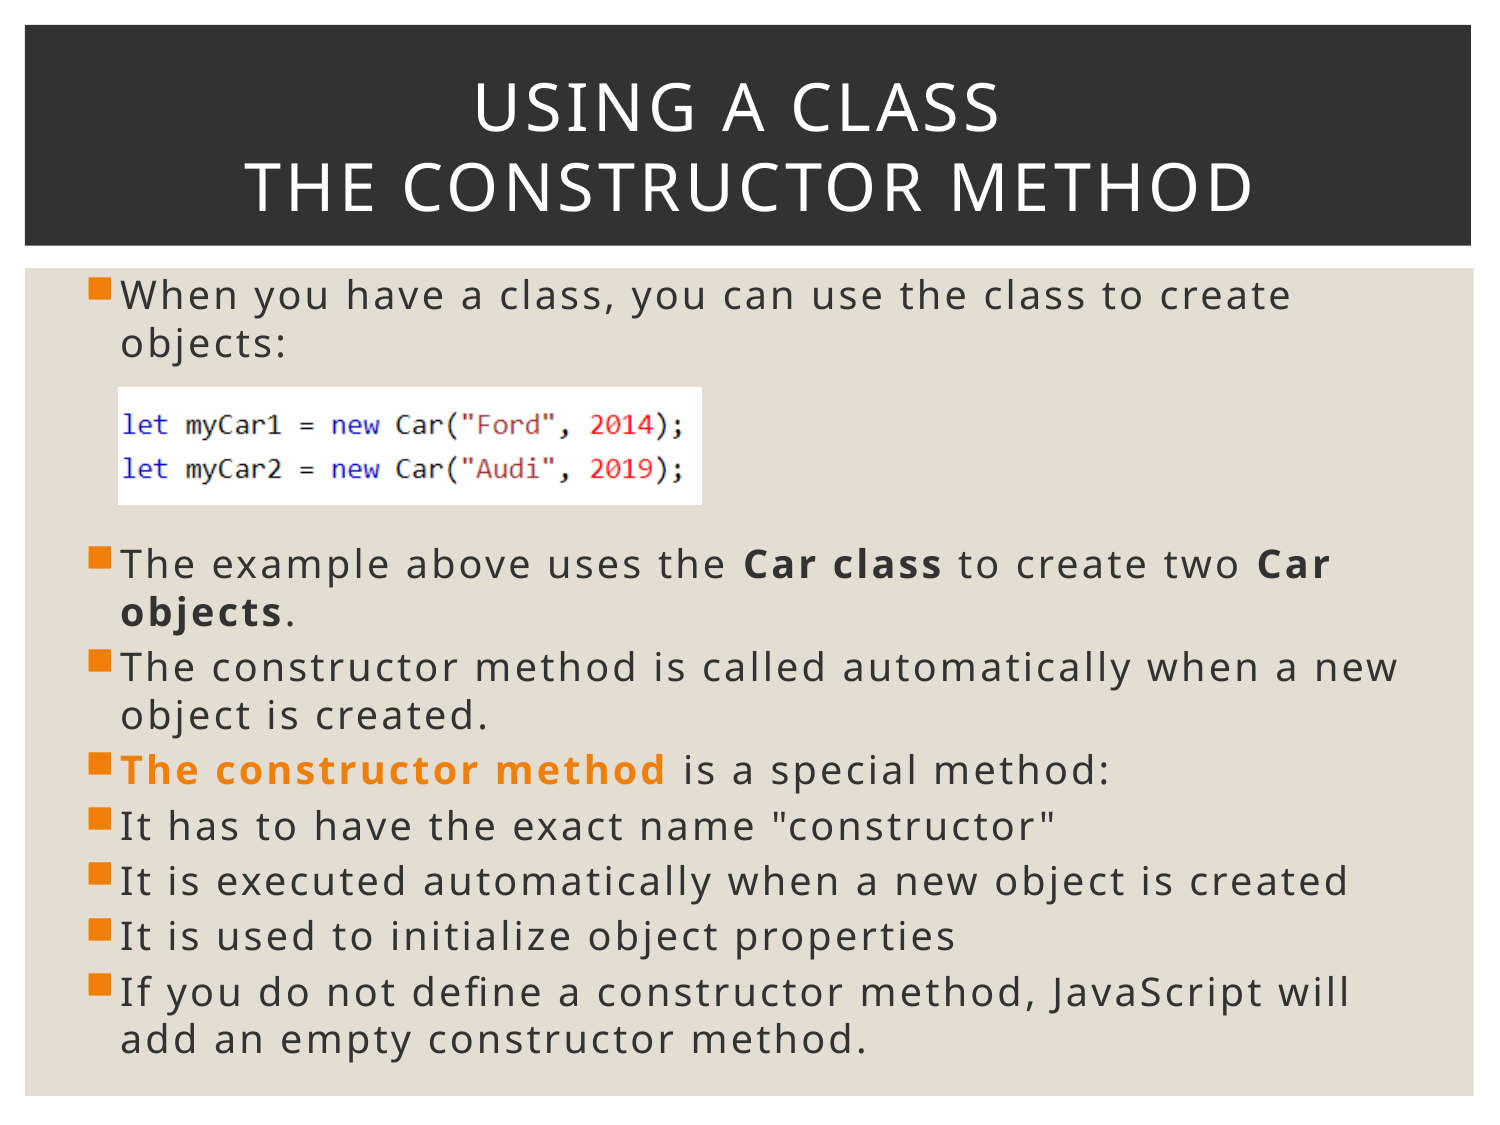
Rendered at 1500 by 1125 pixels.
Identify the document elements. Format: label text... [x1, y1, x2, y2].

title Using a Class the constructor method [62, 58, 1438, 232]
picture [117, 387, 702, 505]
list When you have a class, you can use the class to create objects: The example above uses the Car class to create two Car objects. The constructor method is called automatically when a new object is created. The constructor method is a special method: It has to have the exact name "constructor" It is executed automatically when a new object is created It is used to initialize object properties If you do not define a constructor method, JavaScript will add an empty constructor method. [62, 262, 1442, 1075]
